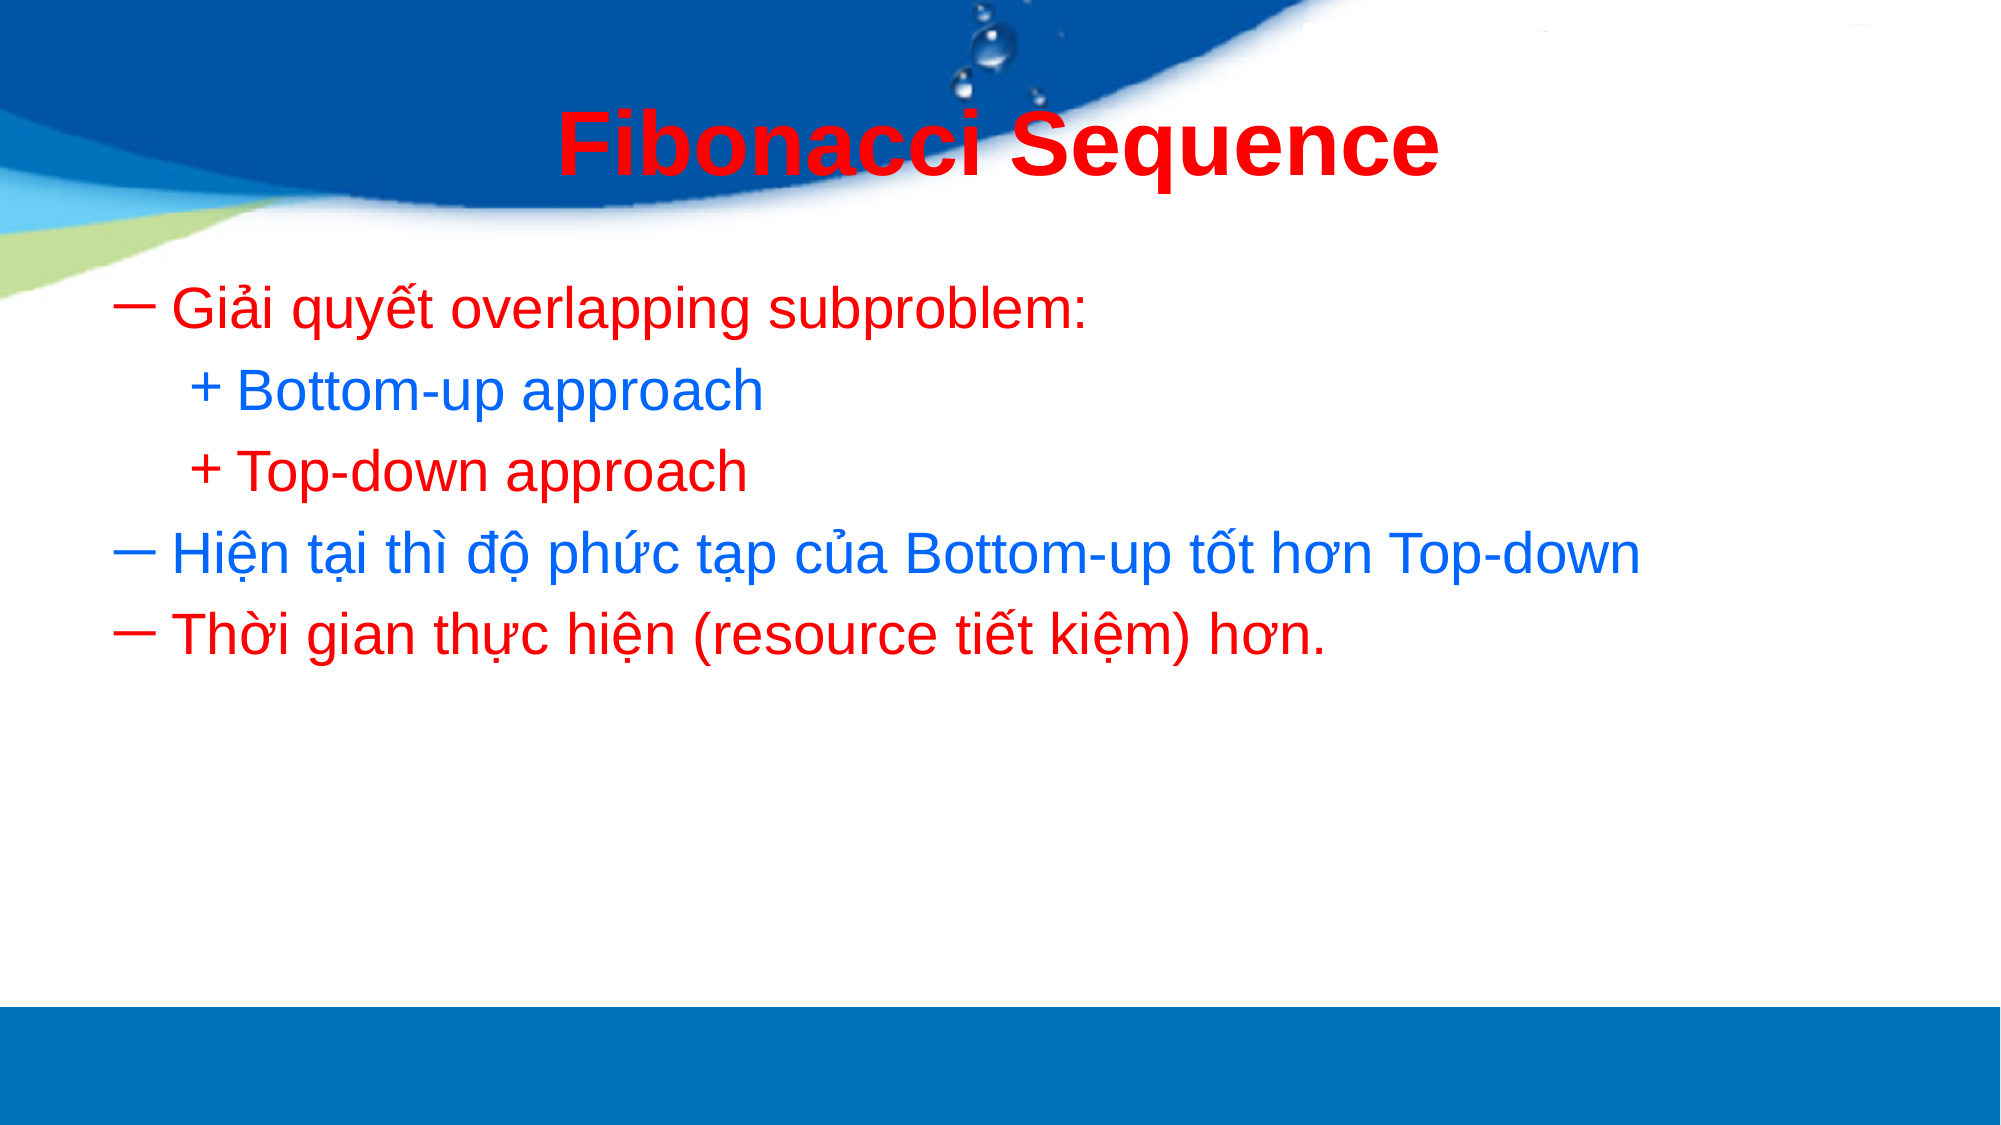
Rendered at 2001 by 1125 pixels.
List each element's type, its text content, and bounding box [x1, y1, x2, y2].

title Fibonacci Sequence [99, 45, 1900, 233]
list Giải quyết overlapping subproblem: Bottom-up approach Top-down approach Hiện tại thì độ phức tạp của Bottom-up tốt hơn Top-down Thời gian thực hiện (resource tiết kiệm) hơn. [99, 262, 1900, 1005]
picture [0, 0, 2001, 1125]
